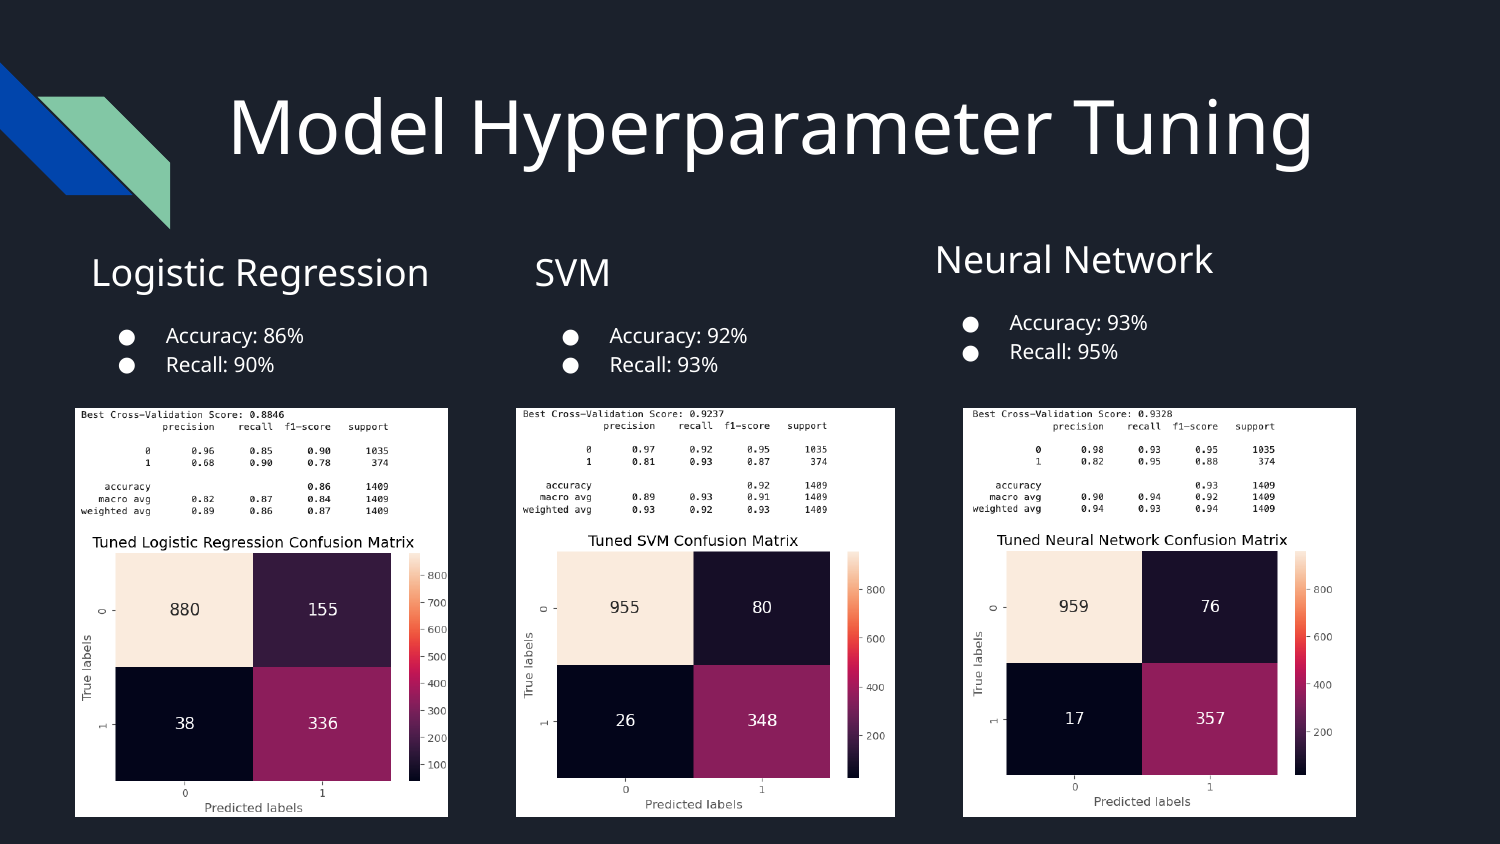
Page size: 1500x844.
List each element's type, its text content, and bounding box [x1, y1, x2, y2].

picture [75, 407, 448, 817]
title Model Hyperparameter Tuning [212, 64, 1426, 215]
text_box Neural Network Accuracy: 93% Recall: 95% [919, 214, 1329, 693]
text_box SVM Accuracy: 92% Recall: 93% [519, 227, 848, 406]
picture [515, 407, 895, 817]
list Logistic Regression Accuracy: 86% Recall: 90% [75, 227, 448, 407]
picture [963, 407, 1356, 817]
